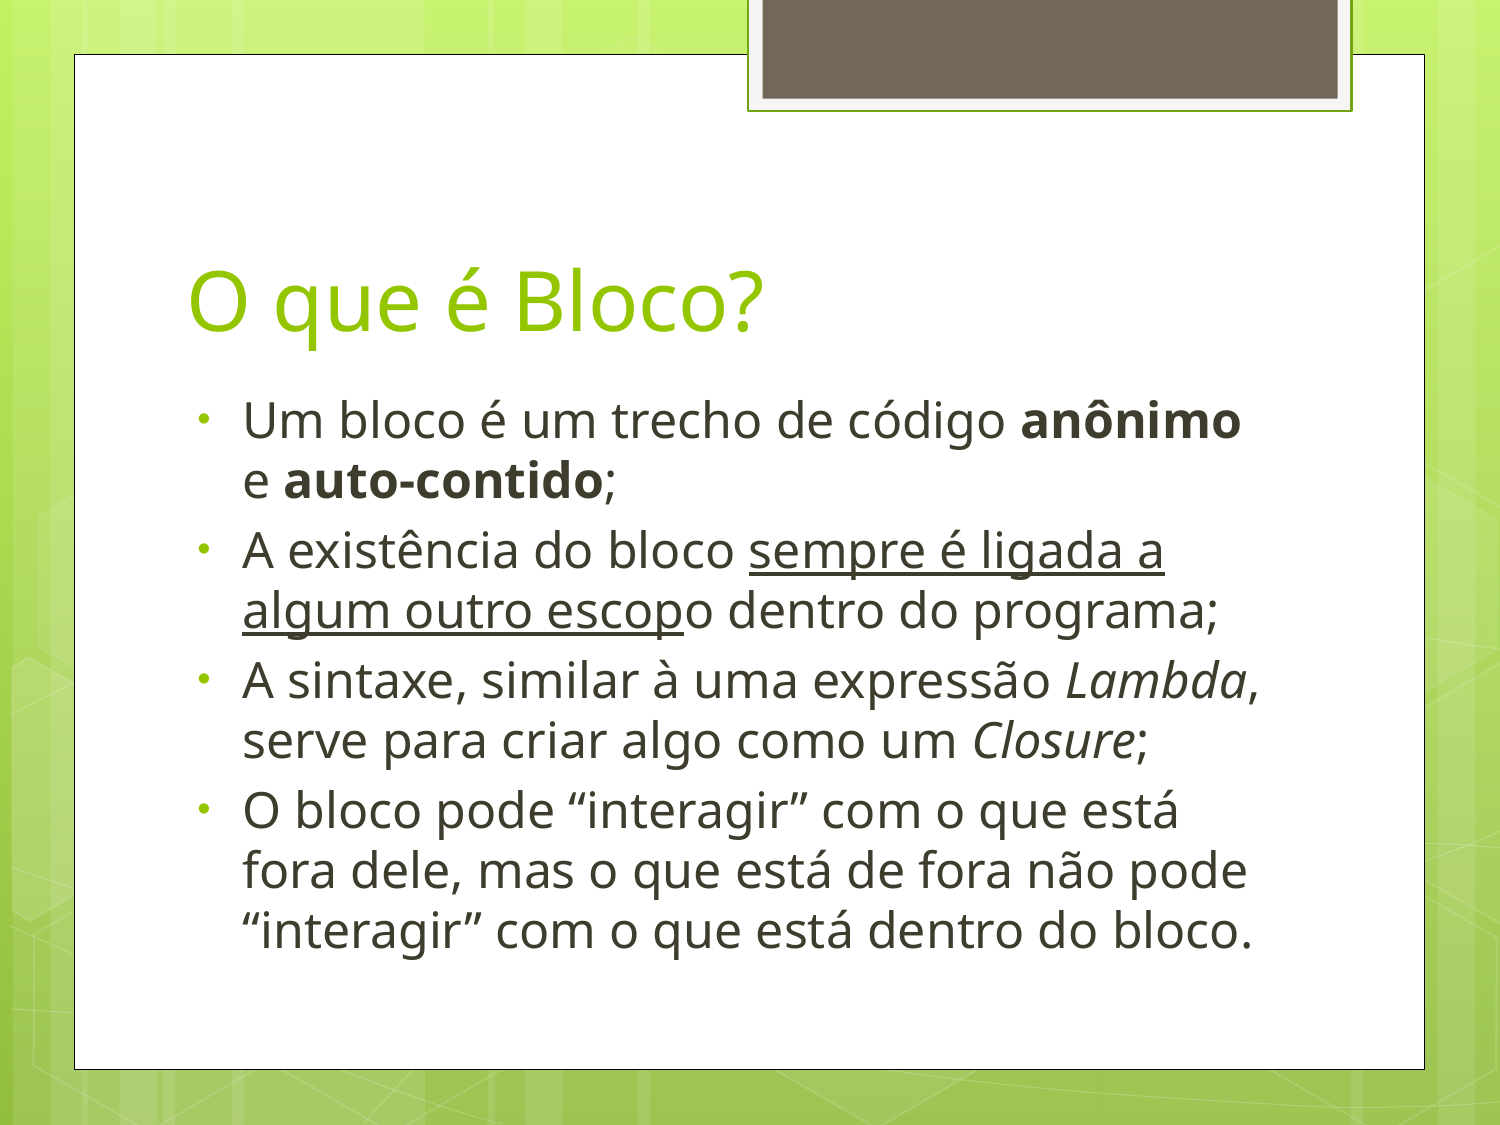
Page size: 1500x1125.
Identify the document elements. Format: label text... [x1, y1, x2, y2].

list Um bloco é um trecho de código anônimo e auto-contido; A existência do bloco sempre é ligada a algum outro escopo dentro do programa; A sintaxe, similar à uma expressão Lambda, serve para criar algo como um Closure; O bloco pode “interagir” com o que está fora dele, mas o que está de fora não pode “interagir” com o que está dentro do bloco. [171, 381, 1283, 1032]
title O que é Bloco? [171, 168, 1324, 357]
